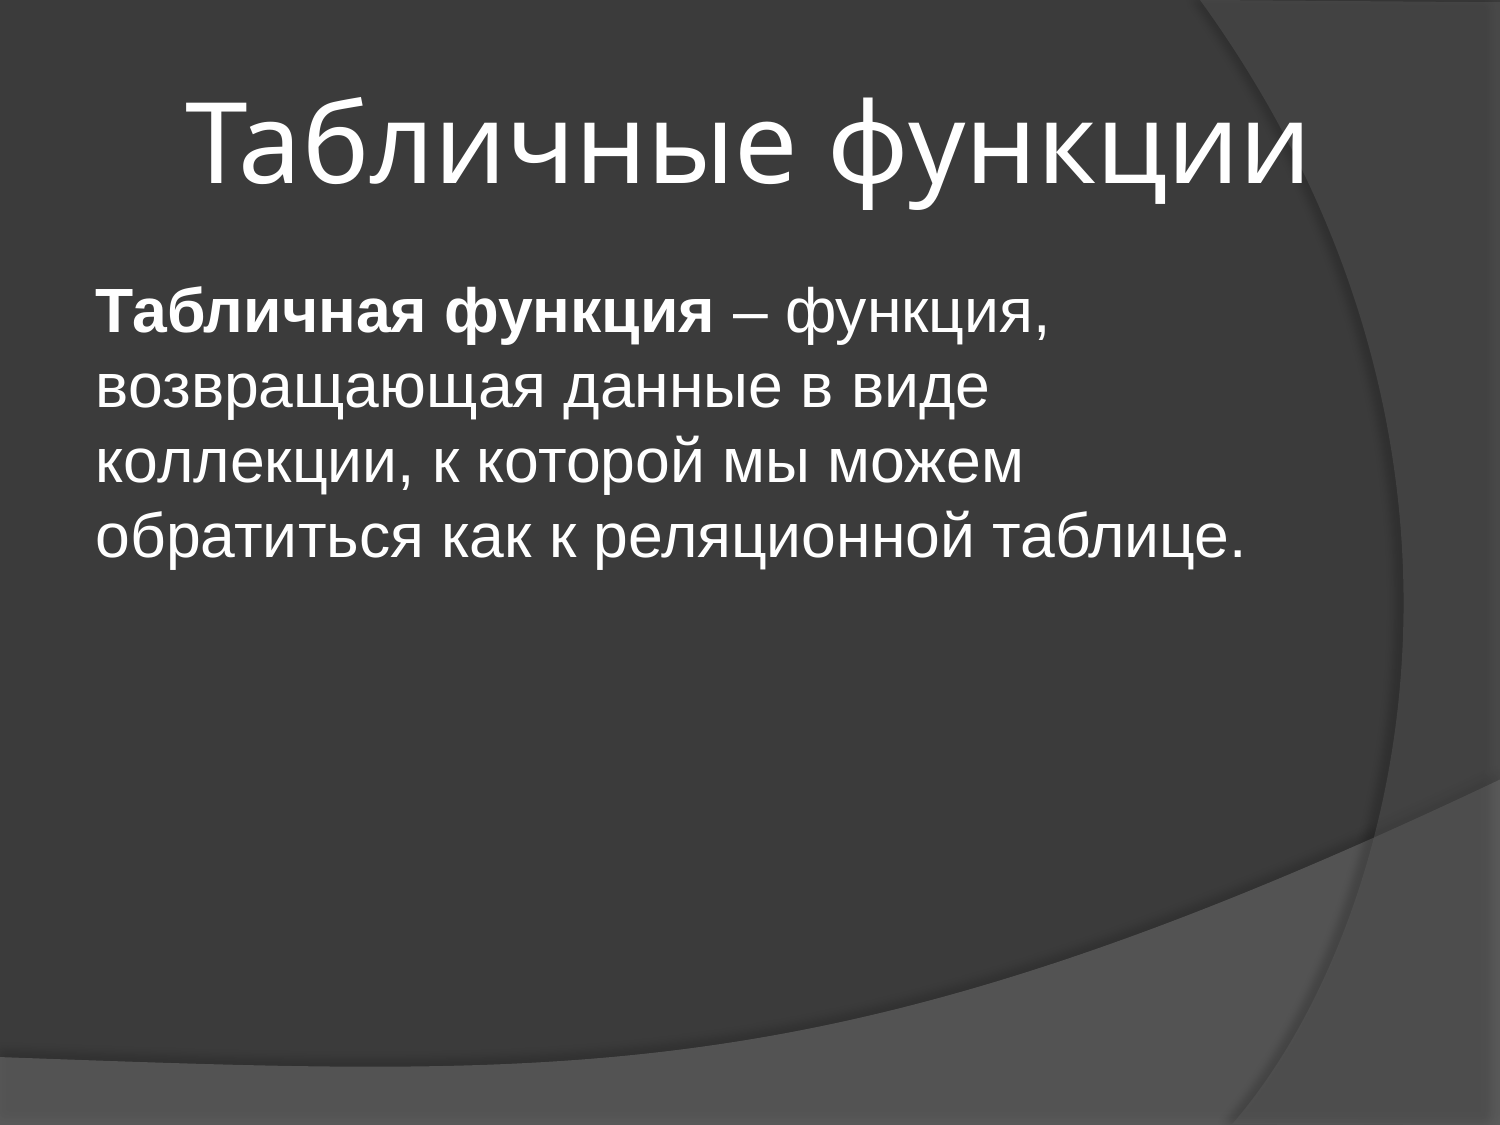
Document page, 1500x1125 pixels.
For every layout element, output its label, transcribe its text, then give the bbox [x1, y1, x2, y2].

title Табличные функции [75, 45, 1424, 233]
list Табличная функция – функция, возвращающая данные в виде коллекции, к которой мы можем обратиться как к реляционной таблице. [75, 262, 1300, 1005]
